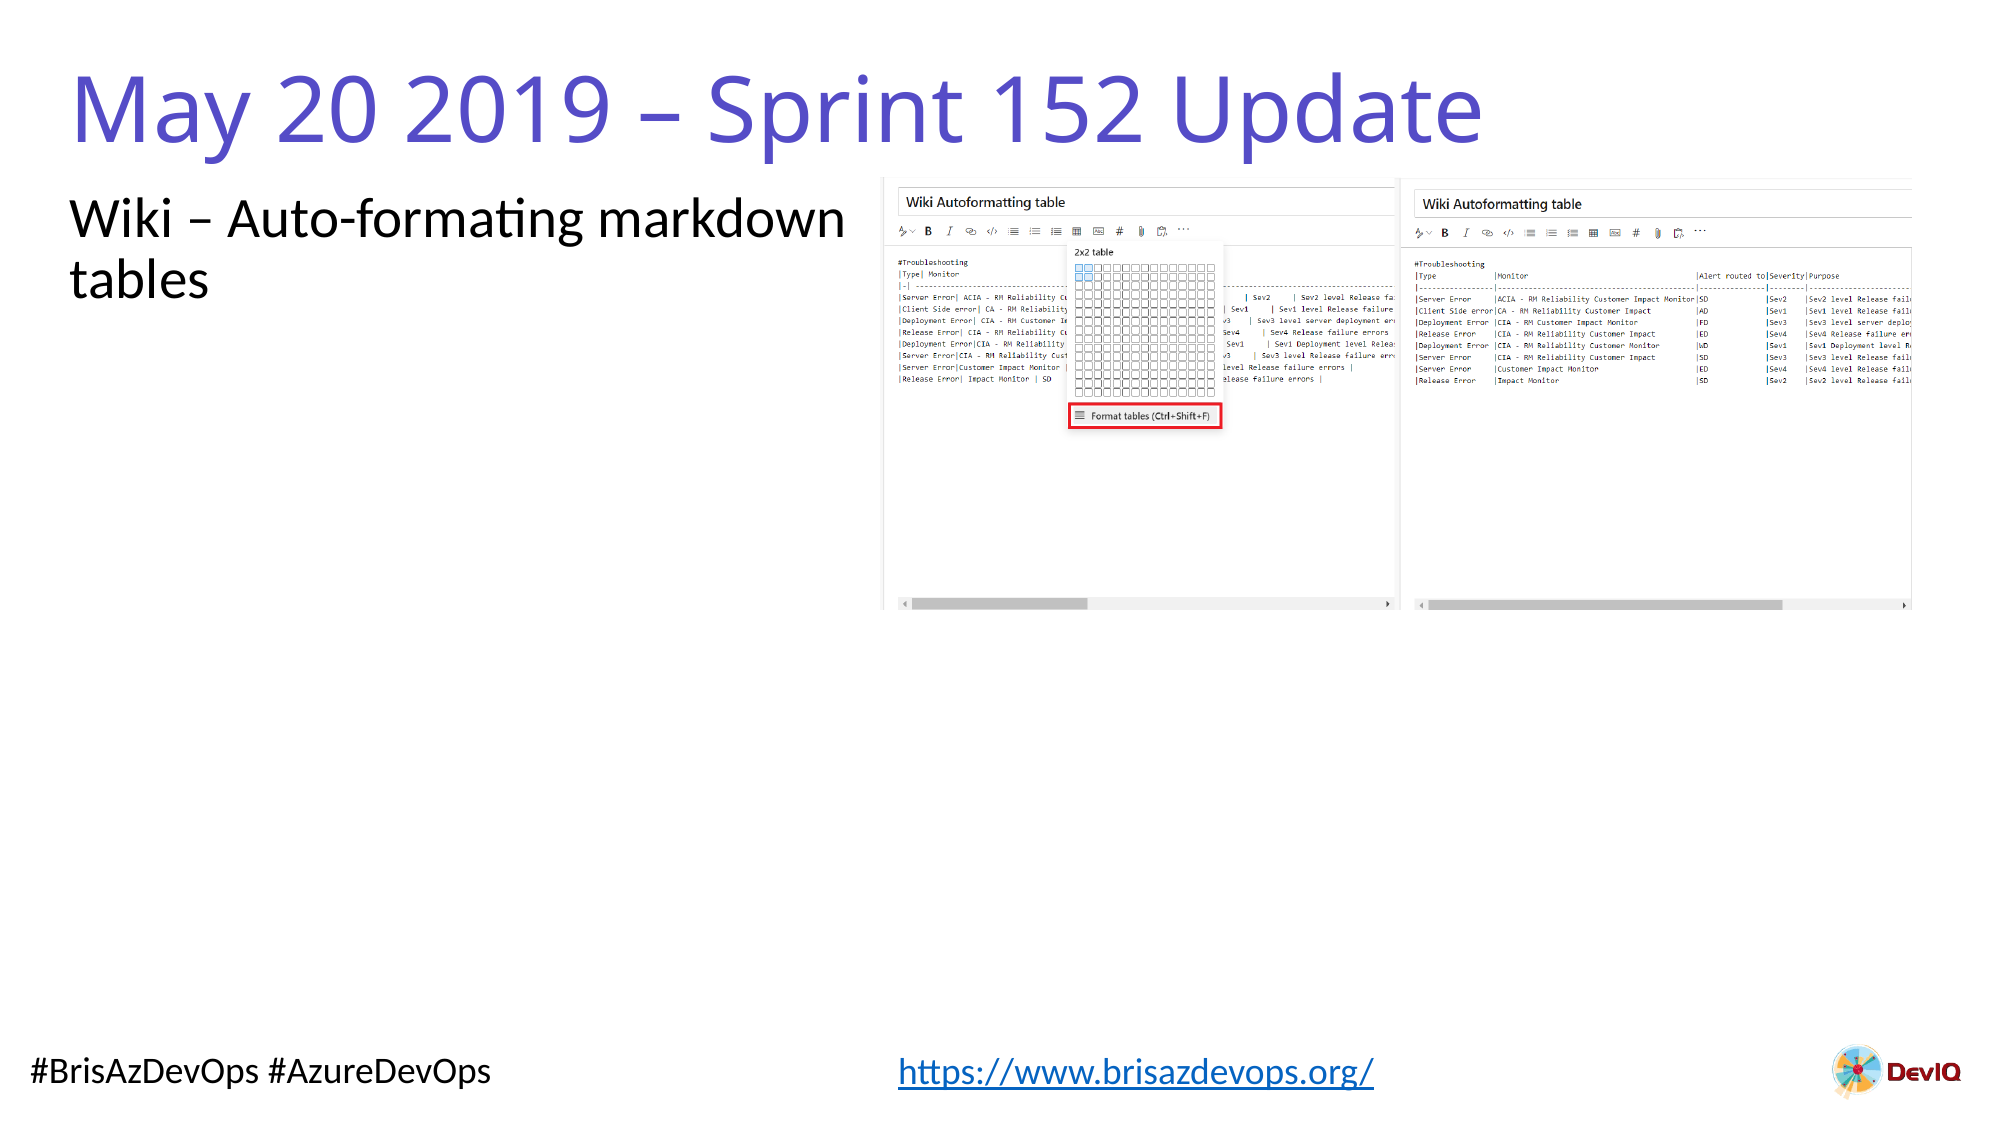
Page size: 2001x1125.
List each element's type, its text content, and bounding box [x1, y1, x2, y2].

text_box #BrisAzDevOps #AzureDevOps [15, 1038, 507, 1098]
picture [1830, 1038, 1963, 1101]
list Wiki – Auto-formating markdown tables [69, 187, 880, 394]
text_box https://www.brisazdevops.org/ [883, 1039, 1390, 1100]
title May 20 2019 – Sprint 152 Update [69, 36, 1930, 158]
picture [880, 177, 1912, 610]
